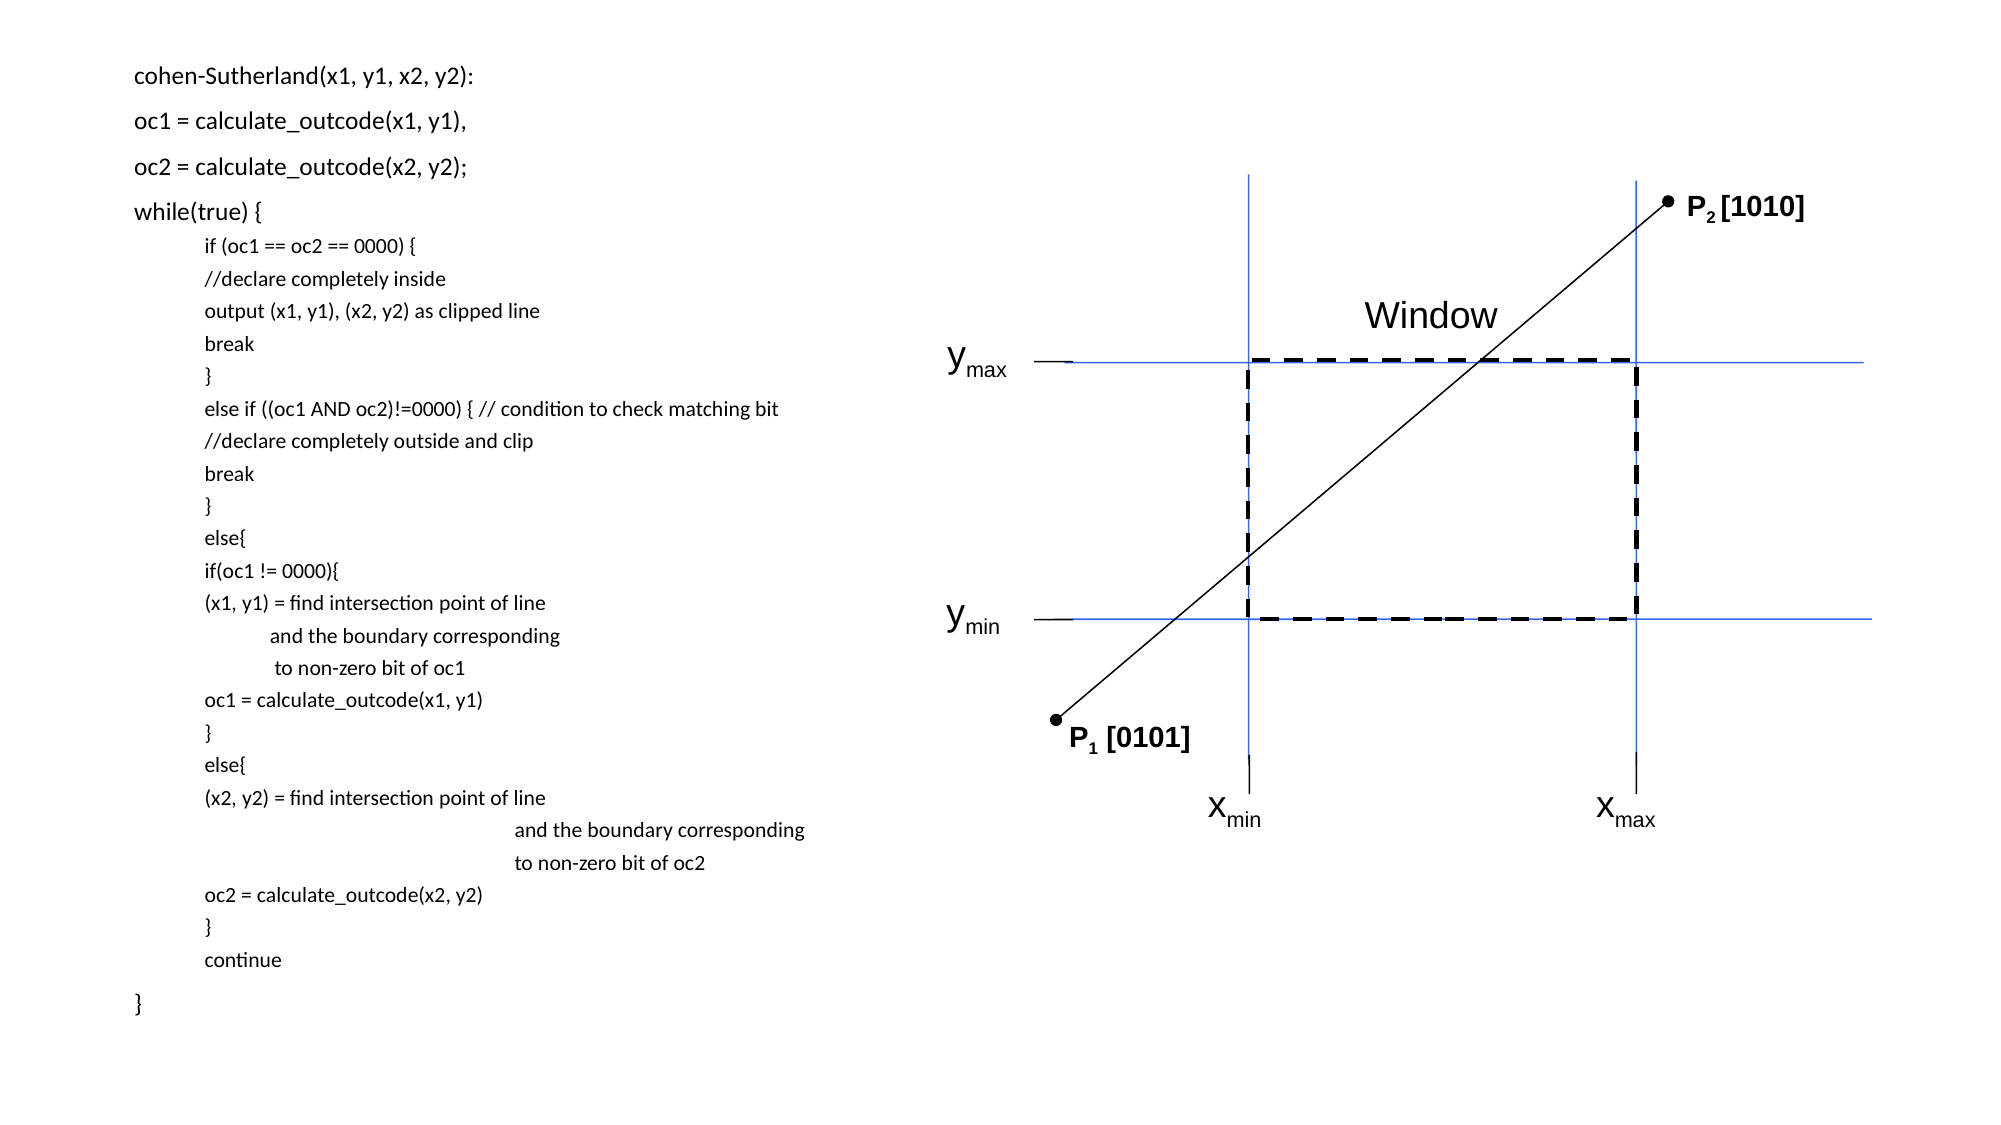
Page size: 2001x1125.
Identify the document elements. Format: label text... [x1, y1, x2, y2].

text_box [922, 174, 1872, 842]
list cohen-Sutherland(x1, y1, x2, y2): oc1 = calculate_outcode(x1, y1), oc2 = calculate_outcode(x2, y2); while(true) { if (oc1 == oc2 == 0000) { //declare completely inside output (x1, y1), (x2, y2) as clipped line break } else if ((oc1 AND oc2)!=0000) { // condition to check matching bit //declare completely outside and clip break } else{ if(oc1 != 0000){ (x1, y1) = find intersection point of line and the boundary corresponding to non-zero bit of oc1 oc1 = calculate_outcode(x1, y1) } else{ (x2, y2) = find intersection point of line and the boundary corresponding to non-zero bit of oc2 oc2 = calculate_outcode(x2, y2) } continue } [119, 54, 950, 1029]
